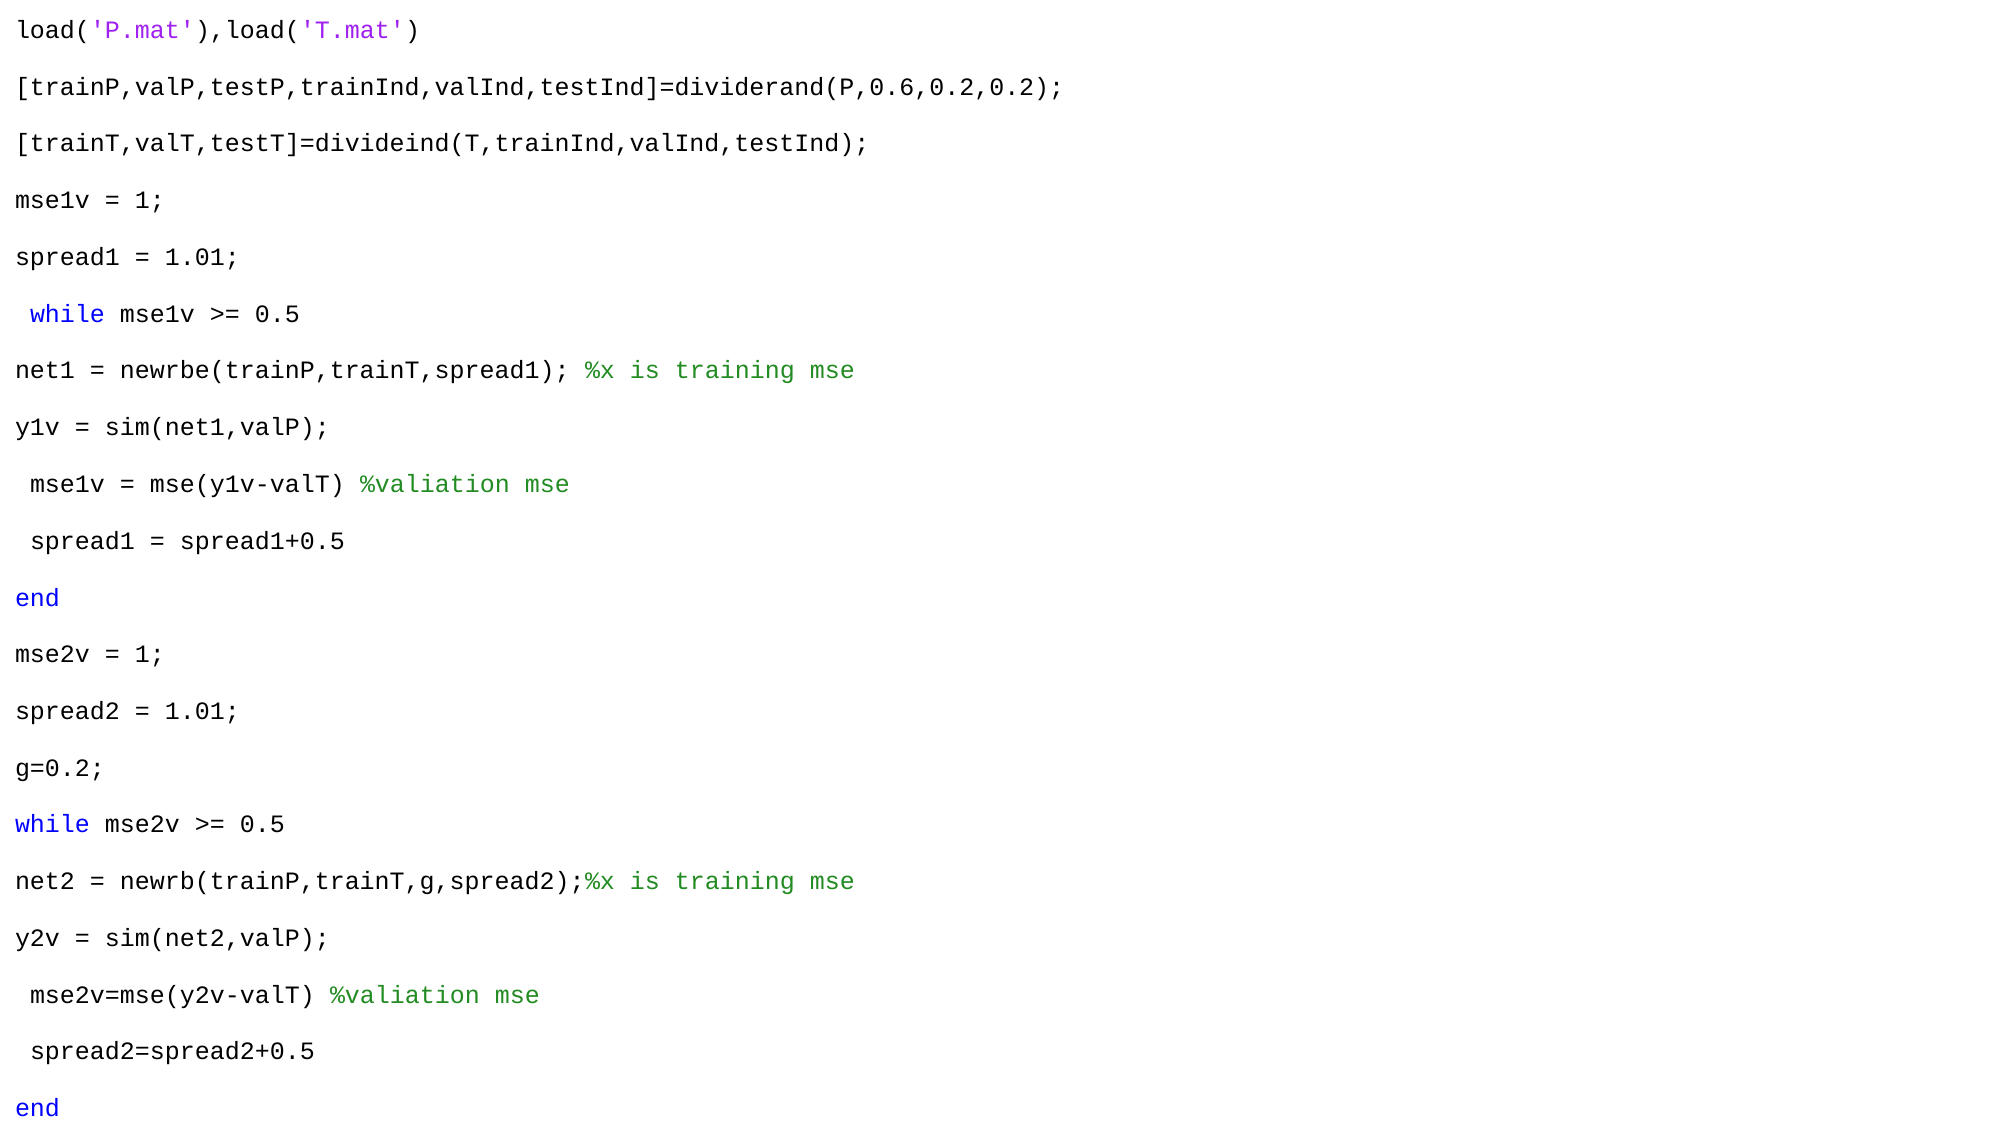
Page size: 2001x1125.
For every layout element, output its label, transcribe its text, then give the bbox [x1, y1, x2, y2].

subtitle load('P.mat'),load('T.mat') [trainP,valP,testP,trainInd,valInd,testInd]=dividerand(P,0.6,0.2,0.2); [trainT,valT,testT]=divideind(T,trainInd,valInd,testInd); mse1v = 1; spread1 = 1.01; while mse1v >= 0.5 net1 = newrbe(trainP,trainT,spread1); %x is training mse y1v = sim(net1,valP); mse1v = mse(y1v-valT) %valiation mse spread1 = spread1+0.5 end mse2v = 1; spread2 = 1.01; g=0.2; while mse2v >= 0.5 net2 = newrb(trainP,trainT,g,spread2);%x is training mse y2v = sim(net2,valP); mse2v=mse(y2v-valT) %valiation mse spread2=spread2+0.5 end [0, 0, 2000, 1125]
